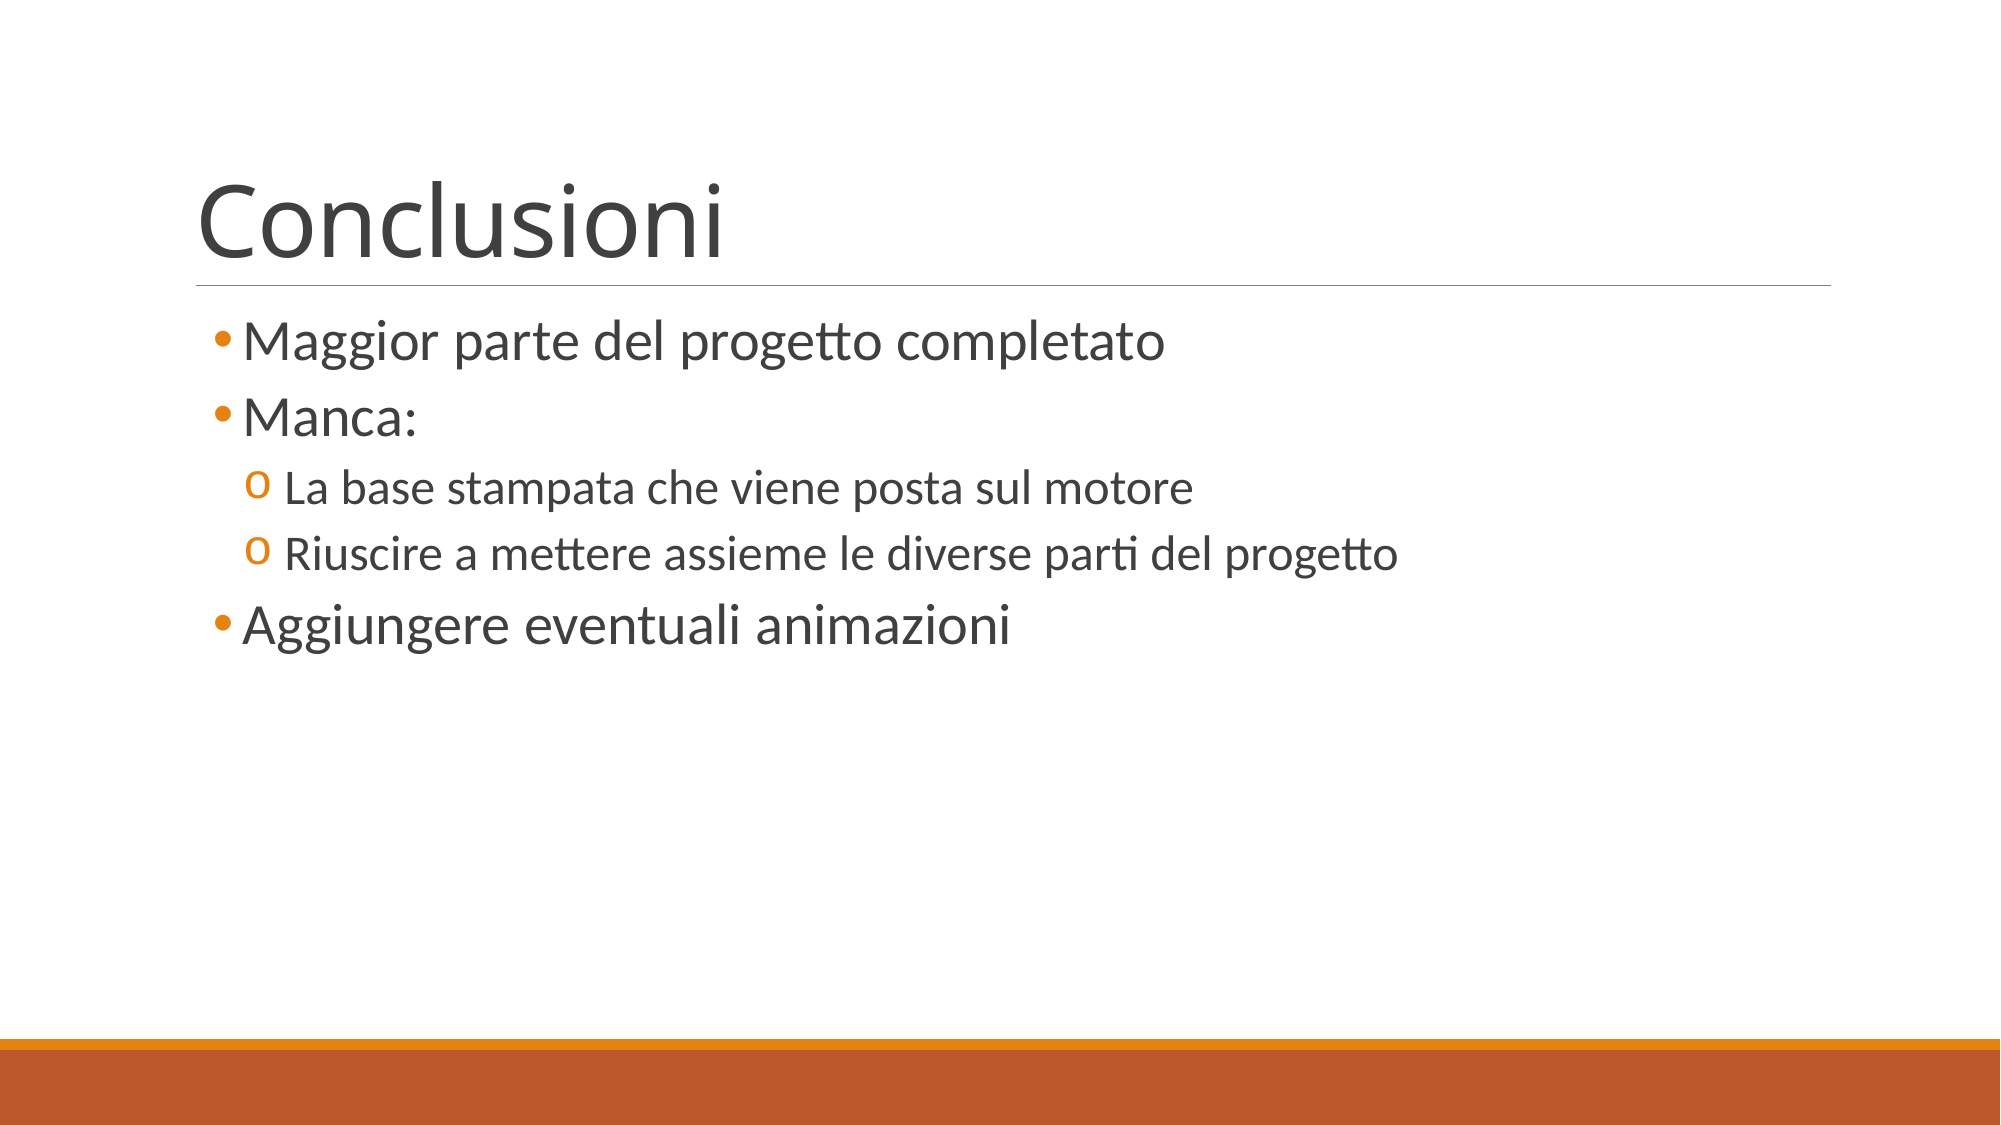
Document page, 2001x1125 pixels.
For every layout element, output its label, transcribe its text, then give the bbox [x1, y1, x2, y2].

title Conclusioni [180, 47, 1830, 285]
list Maggior parte del progetto completato Manca: La base stampata che viene posta sul motore Riuscire a mettere assieme le diverse parti del progetto Aggiungere eventuali animazioni [180, 302, 1830, 963]
